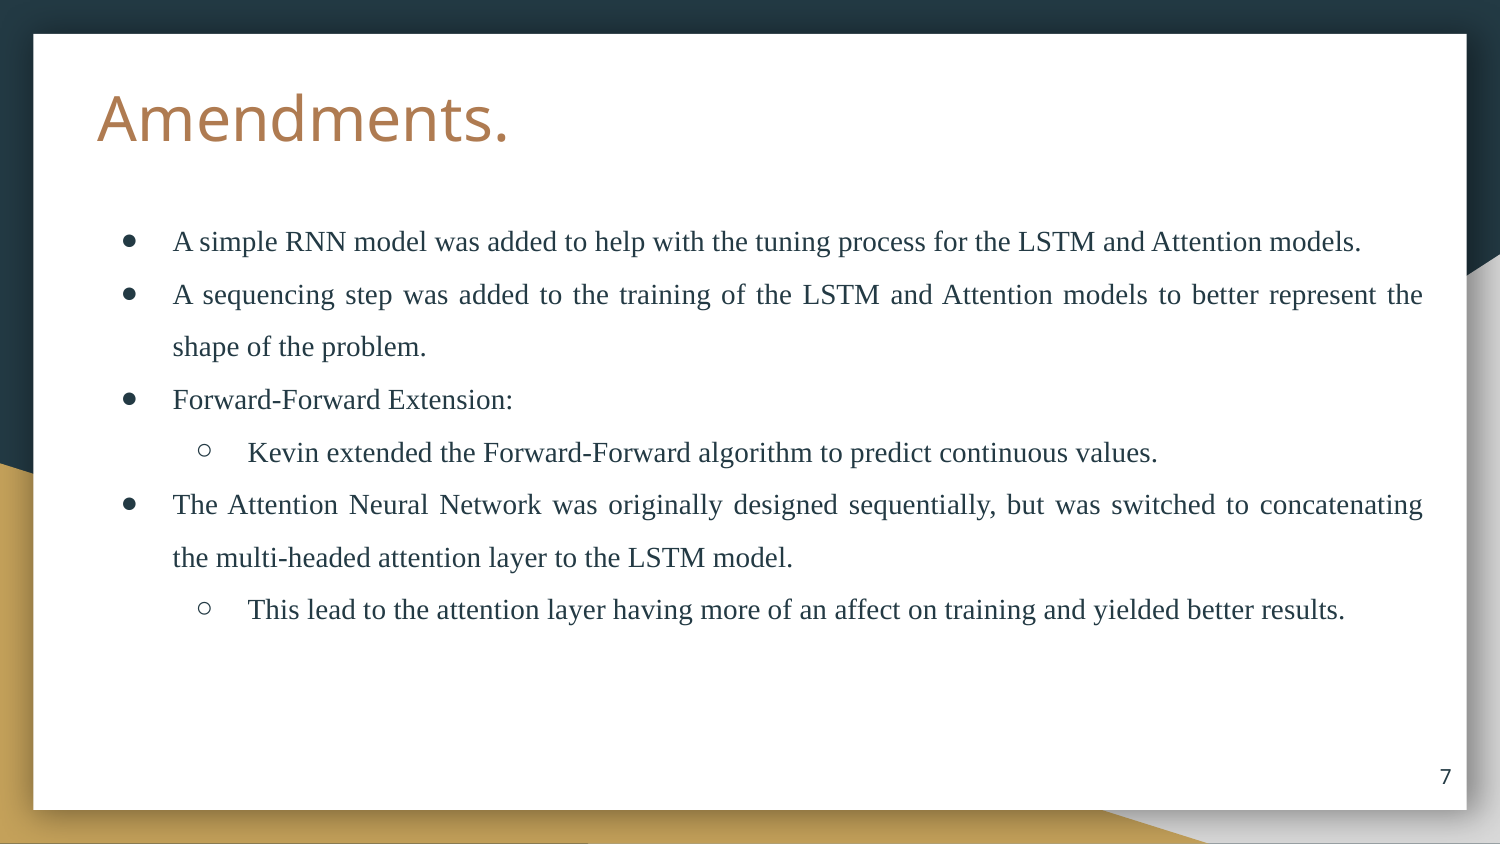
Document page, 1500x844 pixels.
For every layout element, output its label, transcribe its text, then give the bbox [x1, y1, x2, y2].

slide_number ‹#› [1376, 745, 1467, 810]
title Amendments. [82, 63, 1314, 189]
list A simple RNN model was added to help with the tuning process for the LSTM and Attention models. A sequencing step was added to the training of the LSTM and Attention models to better represent the shape of the problem. Forward-Forward Extension: Kevin extended the Forward-Forward algorithm to predict continuous values. The Attention Neural Network was originally designed sequentially, but was switched to concatenating the multi-headed attention layer to the LSTM model. This lead to the attention layer having more of an affect on training and yielded better results. [82, 189, 1440, 779]
